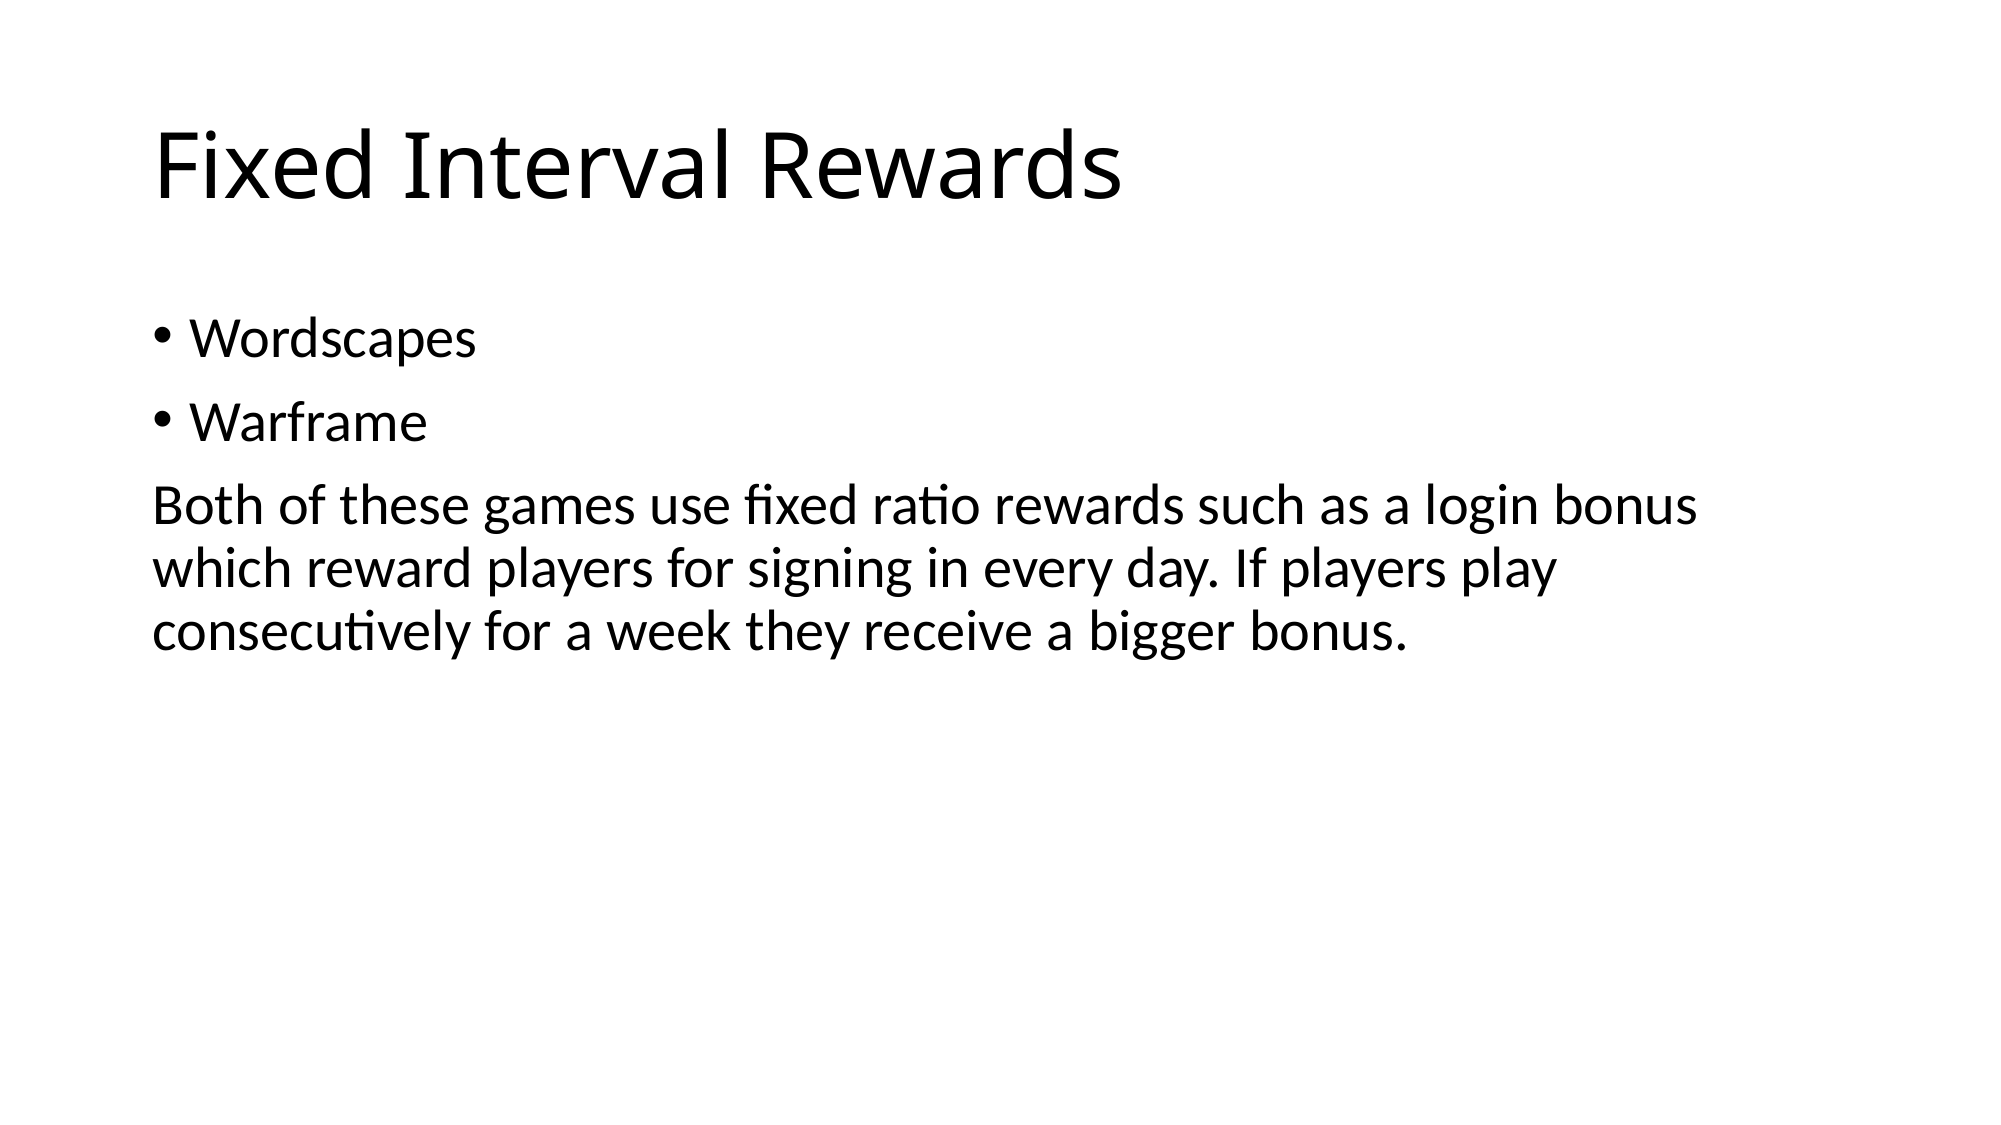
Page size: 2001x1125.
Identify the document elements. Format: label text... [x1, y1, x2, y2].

list Wordscapes Warframe Both of these games use fixed ratio rewards such as a login bonus which reward players for signing in every day. If players play consecutively for a week they receive a bigger bonus. [137, 299, 1863, 1014]
title Fixed Interval Rewards [137, 59, 1863, 278]
